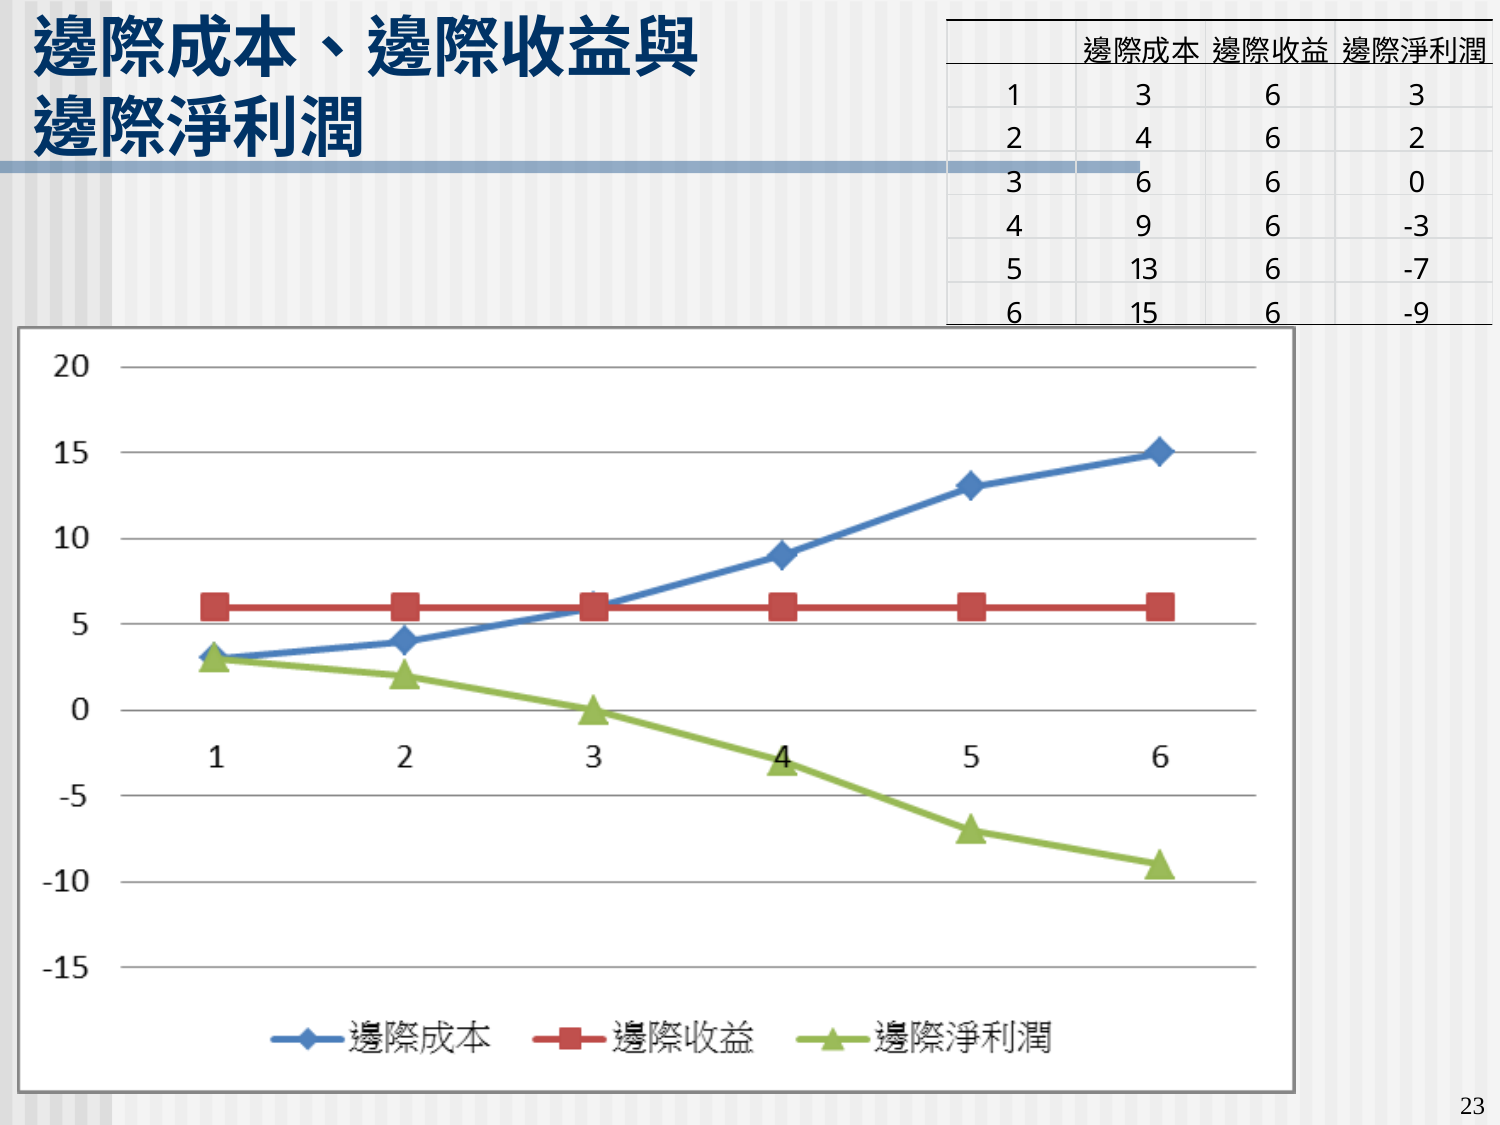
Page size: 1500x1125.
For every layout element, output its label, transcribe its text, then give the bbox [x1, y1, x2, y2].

picture [945, 18, 1495, 327]
slide_number 23 [1187, 1052, 1500, 1125]
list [17, 326, 1296, 1095]
title 邊際成本、邊際收益與 邊際淨利潤 [17, 0, 1357, 173]
